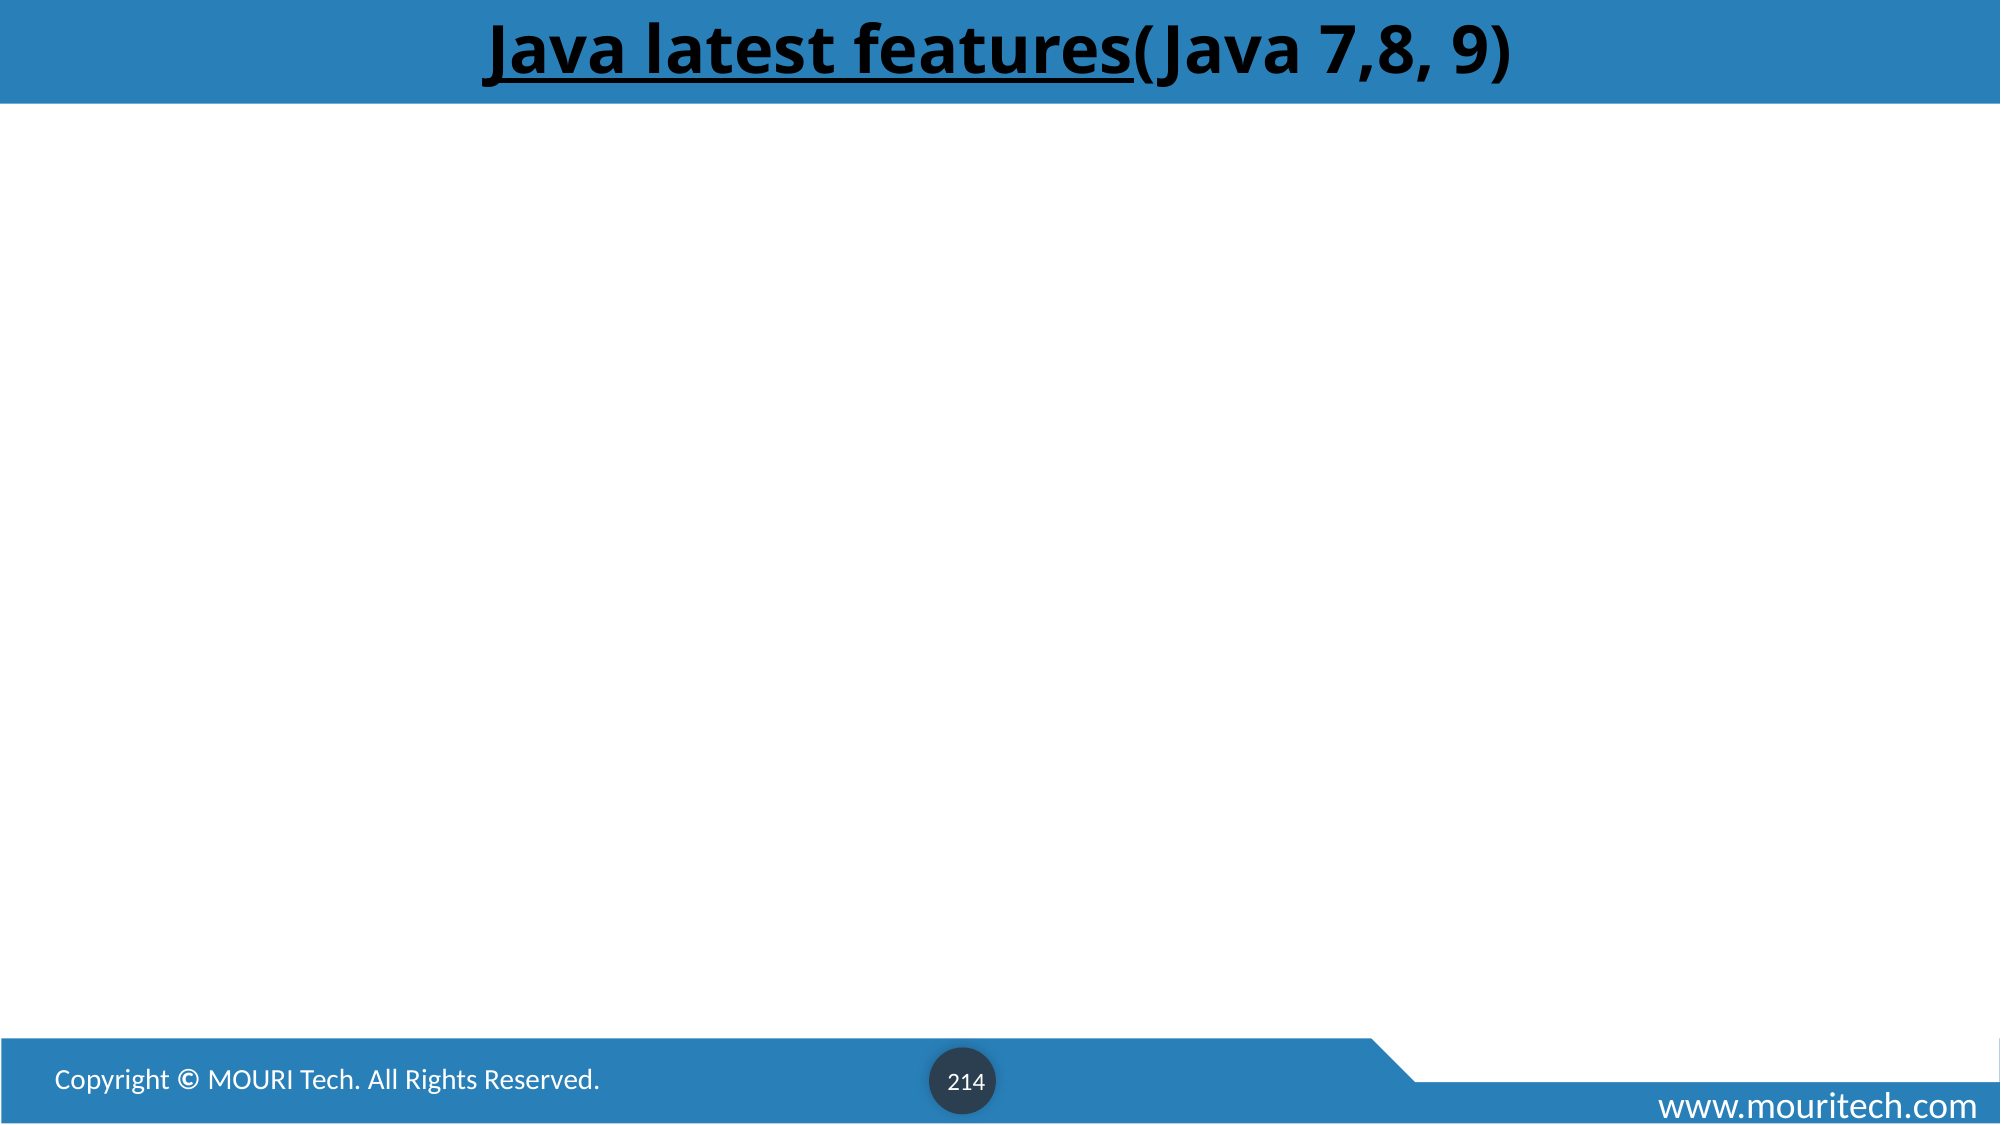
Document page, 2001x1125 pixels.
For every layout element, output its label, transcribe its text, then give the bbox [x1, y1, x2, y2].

slide_number 214 [931, 1051, 1002, 1111]
title Java latest features(Java 7,8, 9) [0, 0, 2000, 104]
